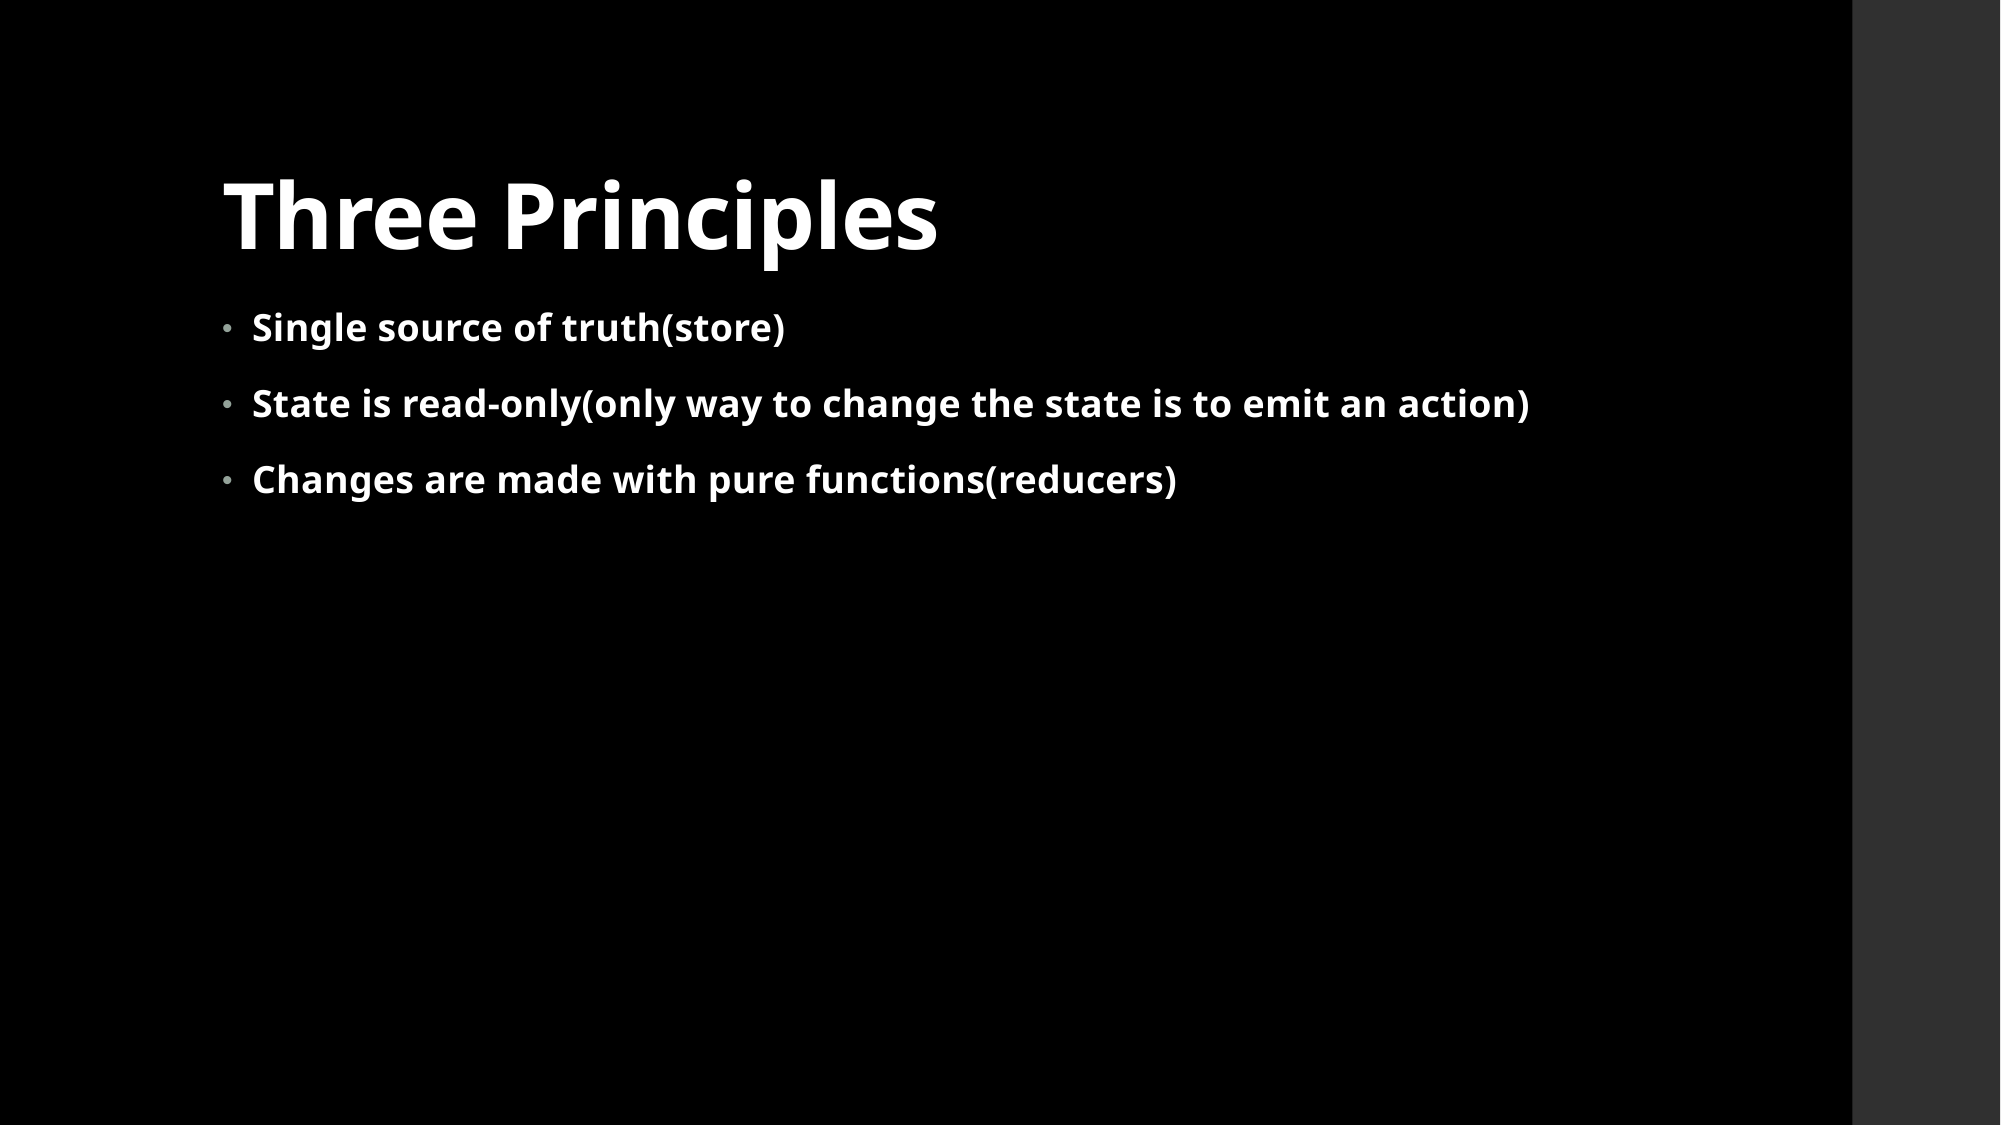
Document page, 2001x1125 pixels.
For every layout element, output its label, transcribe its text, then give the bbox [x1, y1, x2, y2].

list Single source of truth(store) State is read-only(only way to change the state is to emit an action) Changes are made with pure functions(reducers) [206, 299, 1617, 1014]
title Three Principles [206, 60, 1797, 278]
